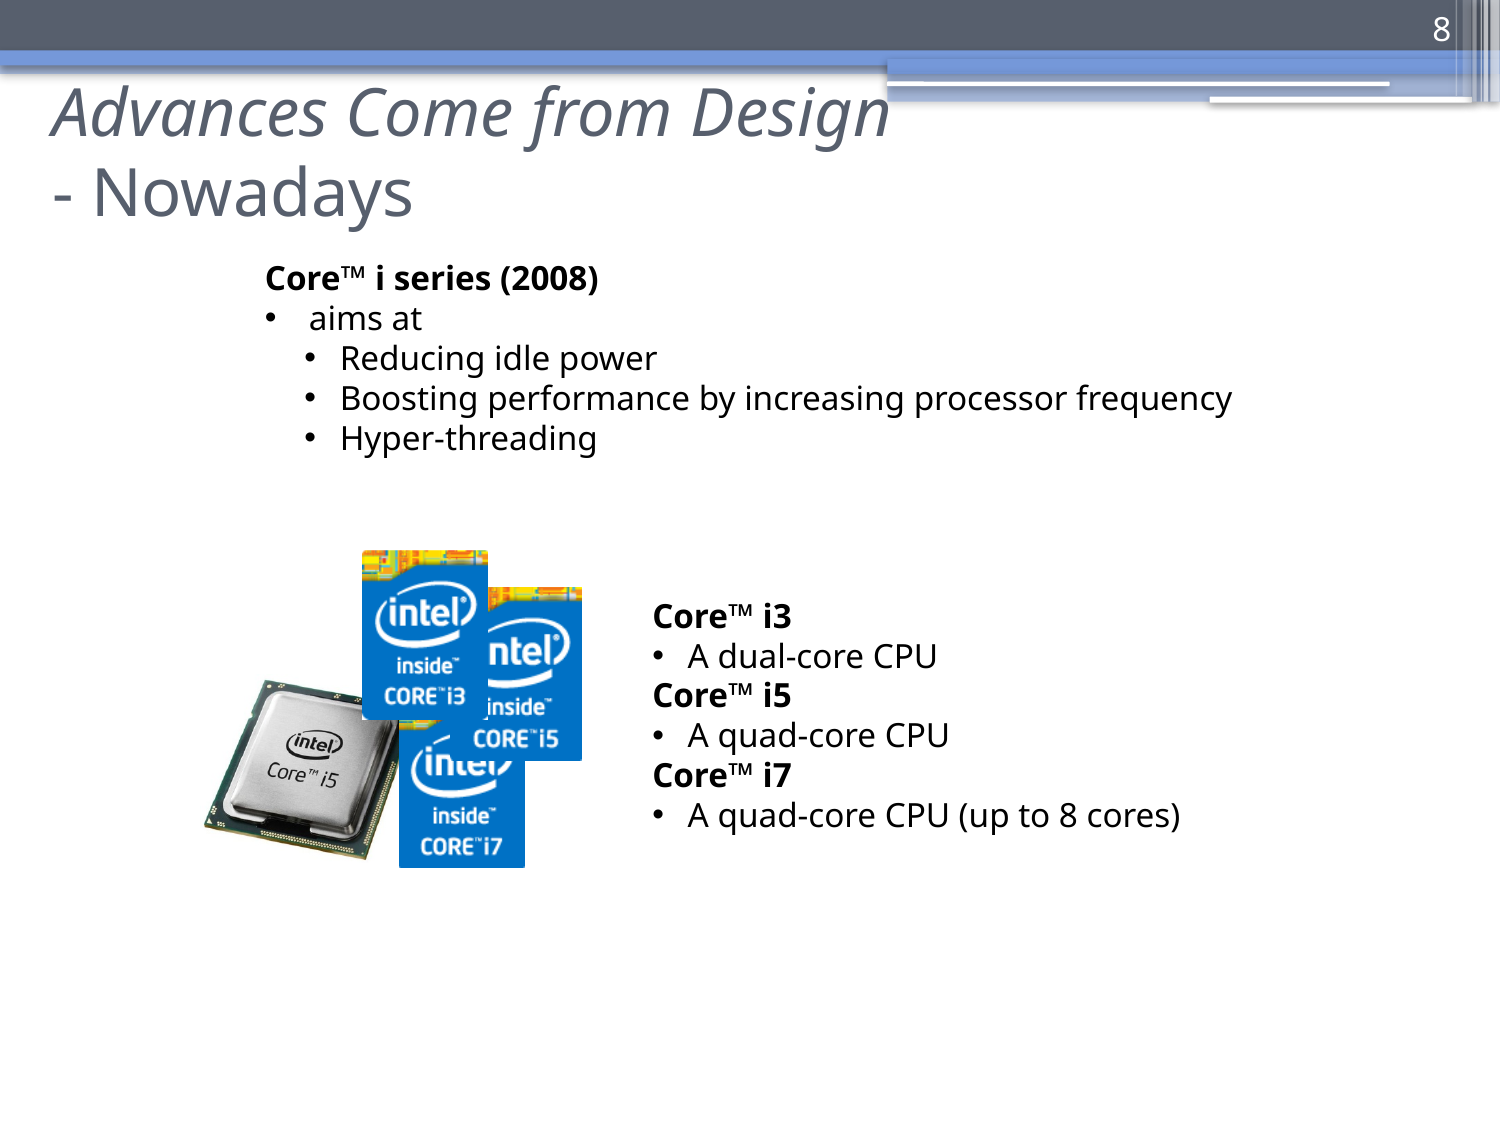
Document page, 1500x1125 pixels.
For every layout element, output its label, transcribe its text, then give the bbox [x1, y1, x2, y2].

title Advances Come from Design - Nowadays [37, 62, 1388, 238]
picture [199, 549, 582, 868]
text_box Core™ i series (2008) aims at Reducing idle power Boosting performance by increasing processor frequency Hyper-threading [249, 249, 1263, 525]
slide_number 8 [1341, 0, 1466, 61]
text_box Core™ i3 A dual-core CPU Core™ i5 A quad-core CPU Core™ i7 A quad-core CPU (up to 8 cores) [637, 587, 1313, 938]
